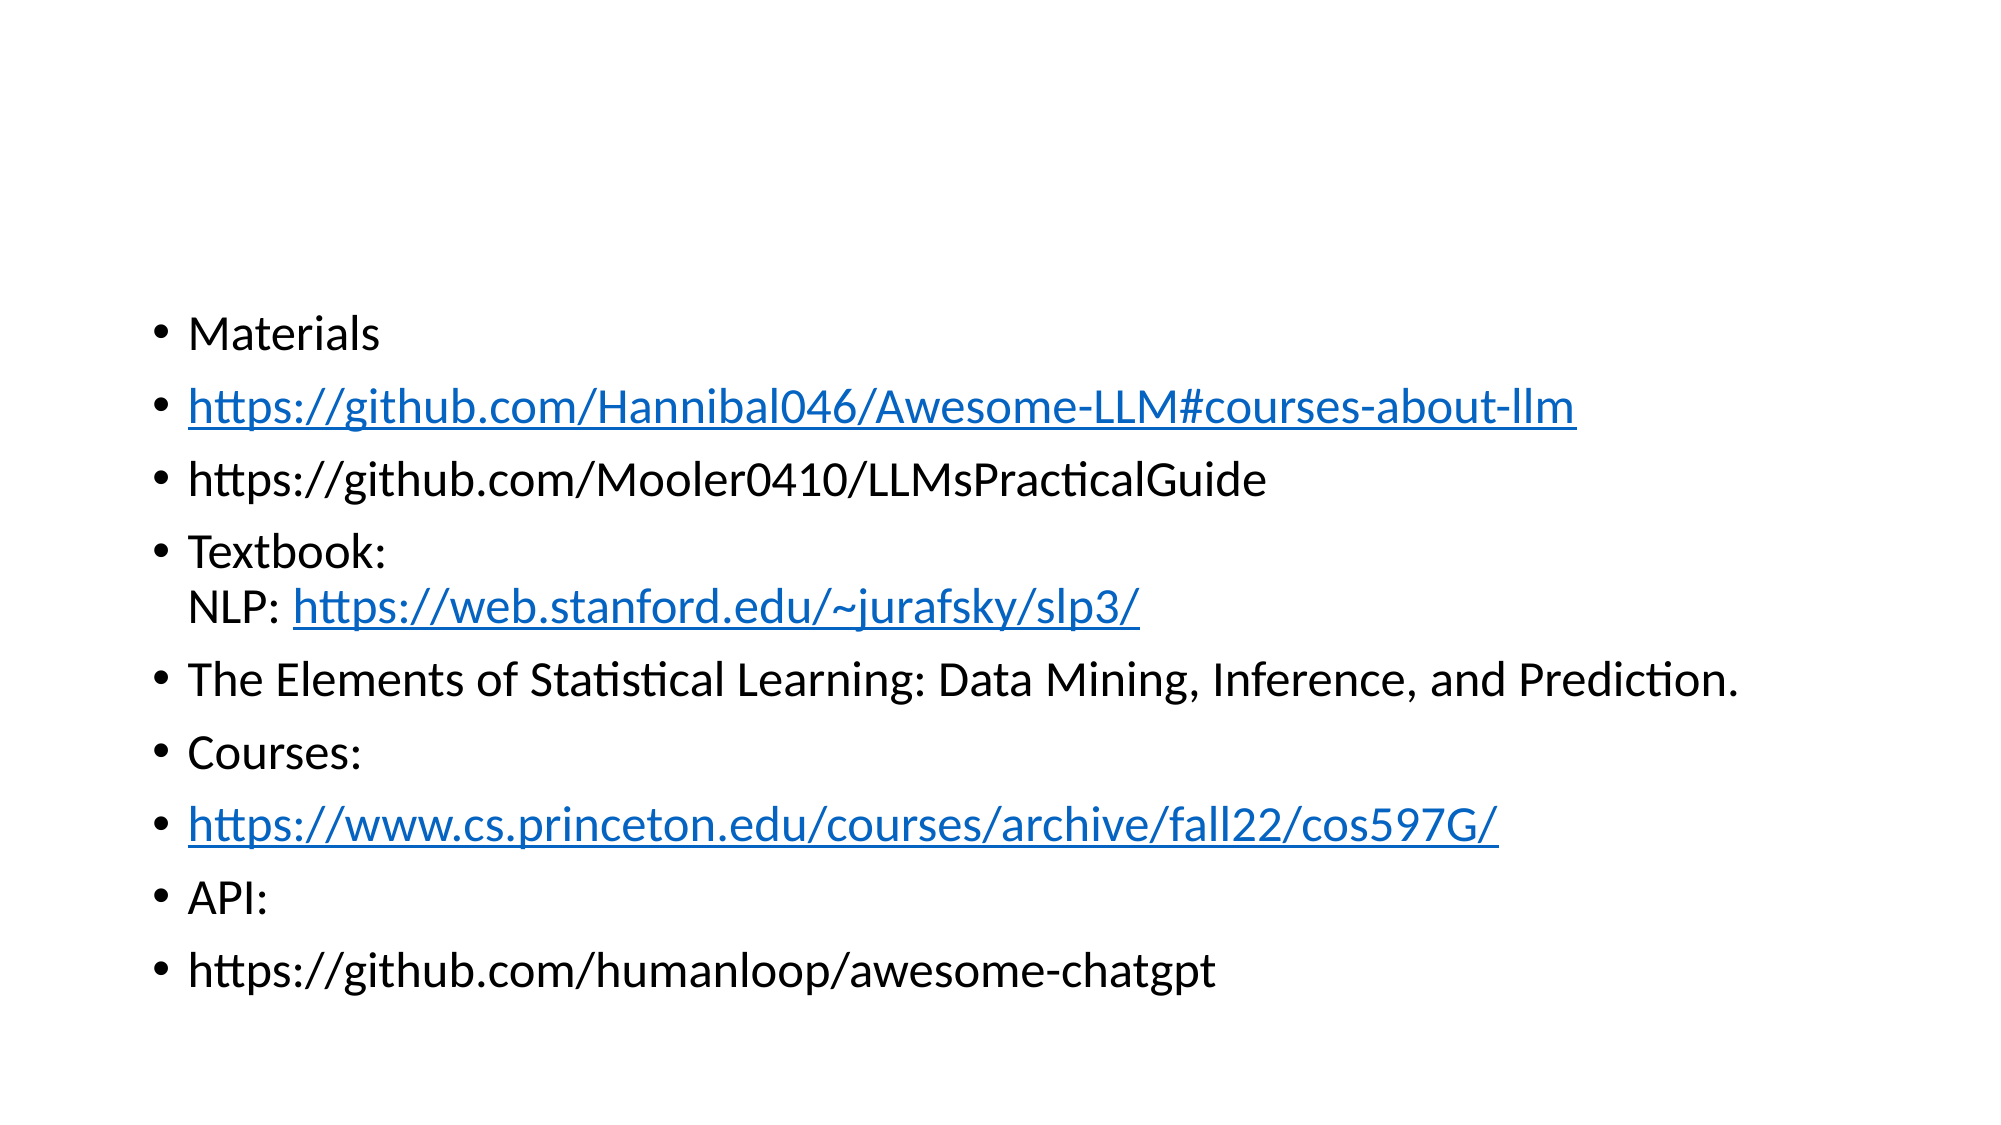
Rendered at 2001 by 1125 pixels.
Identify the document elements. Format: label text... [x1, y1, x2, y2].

list Materials https://github.com/Hannibal046/Awesome-LLM#courses-about-llm https://github.com/Mooler0410/LLMsPracticalGuide Textbook: NLP: https://web.stanford.edu/~jurafsky/slp3/ The Elements of Statistical Learning: Data Mining, Inference, and Prediction. Courses: https://www.cs.princeton.edu/courses/archive/fall22/cos597G/ API: https://github.com/humanloop/awesome-chatgpt [137, 299, 1863, 1014]
